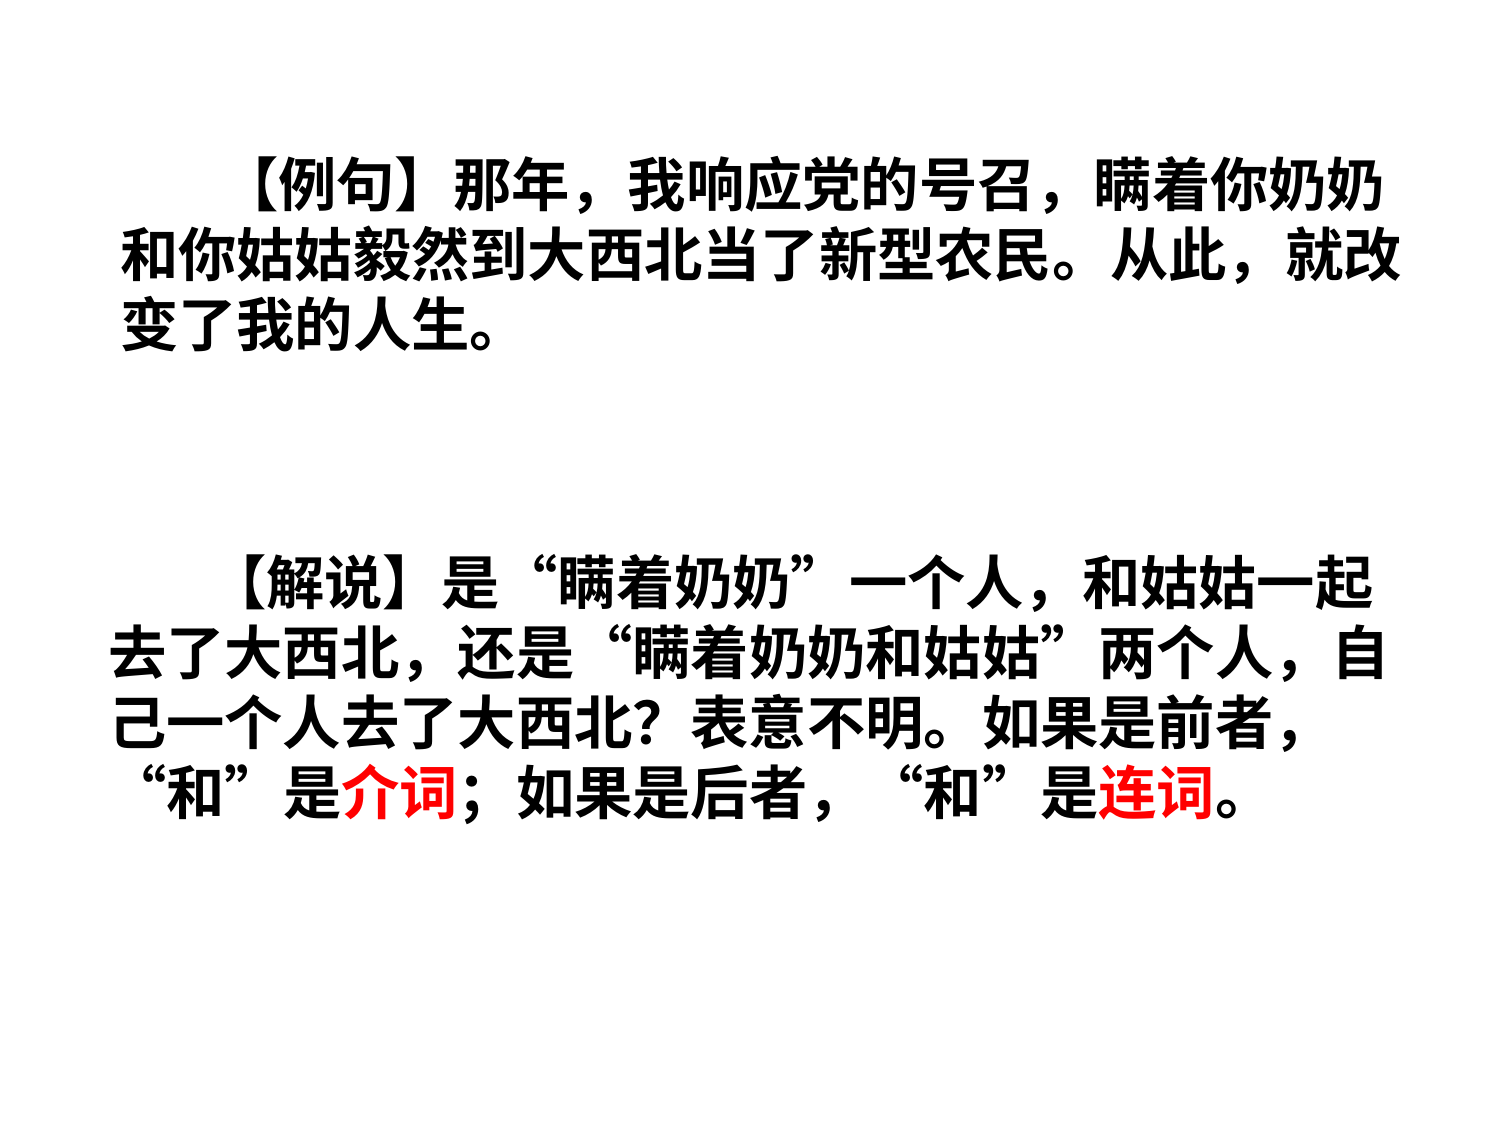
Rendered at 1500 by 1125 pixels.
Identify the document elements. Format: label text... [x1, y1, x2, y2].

text_box 【例句】那年，我响应党的号召，瞒着你奶奶和你姑姑毅然到大西北当了新型农民。从此，就改变了我的人生。 [105, 140, 1442, 366]
text_box 【解说】是“瞒着奶奶”一个人，和姑姑一起去了大西北，还是“瞒着奶奶和姑姑”两个人，自己一个人去了大西北？表意不明。如果是前者，“和”是介词；如果是后者，“和”是连词。 [93, 538, 1442, 834]
